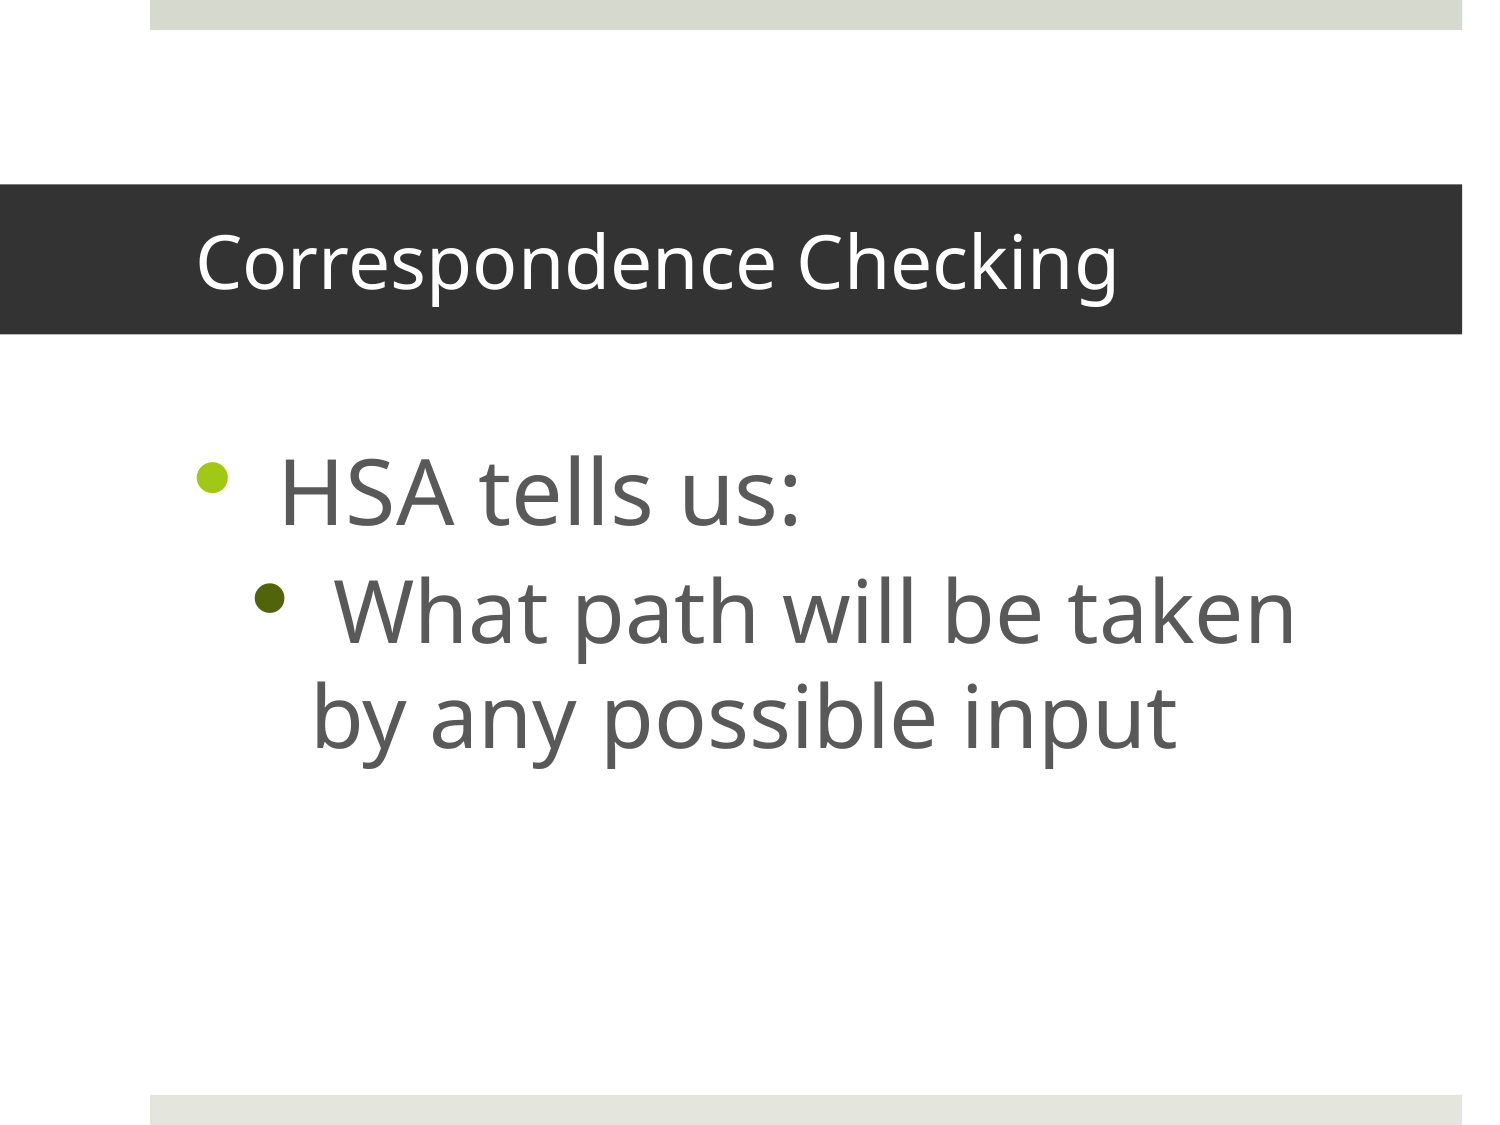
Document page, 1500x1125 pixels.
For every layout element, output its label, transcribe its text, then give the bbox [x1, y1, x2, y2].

title Correspondence Checking [0, 184, 1463, 335]
list HSA tells us: What path will be taken by any possible input [182, 425, 1432, 1028]
